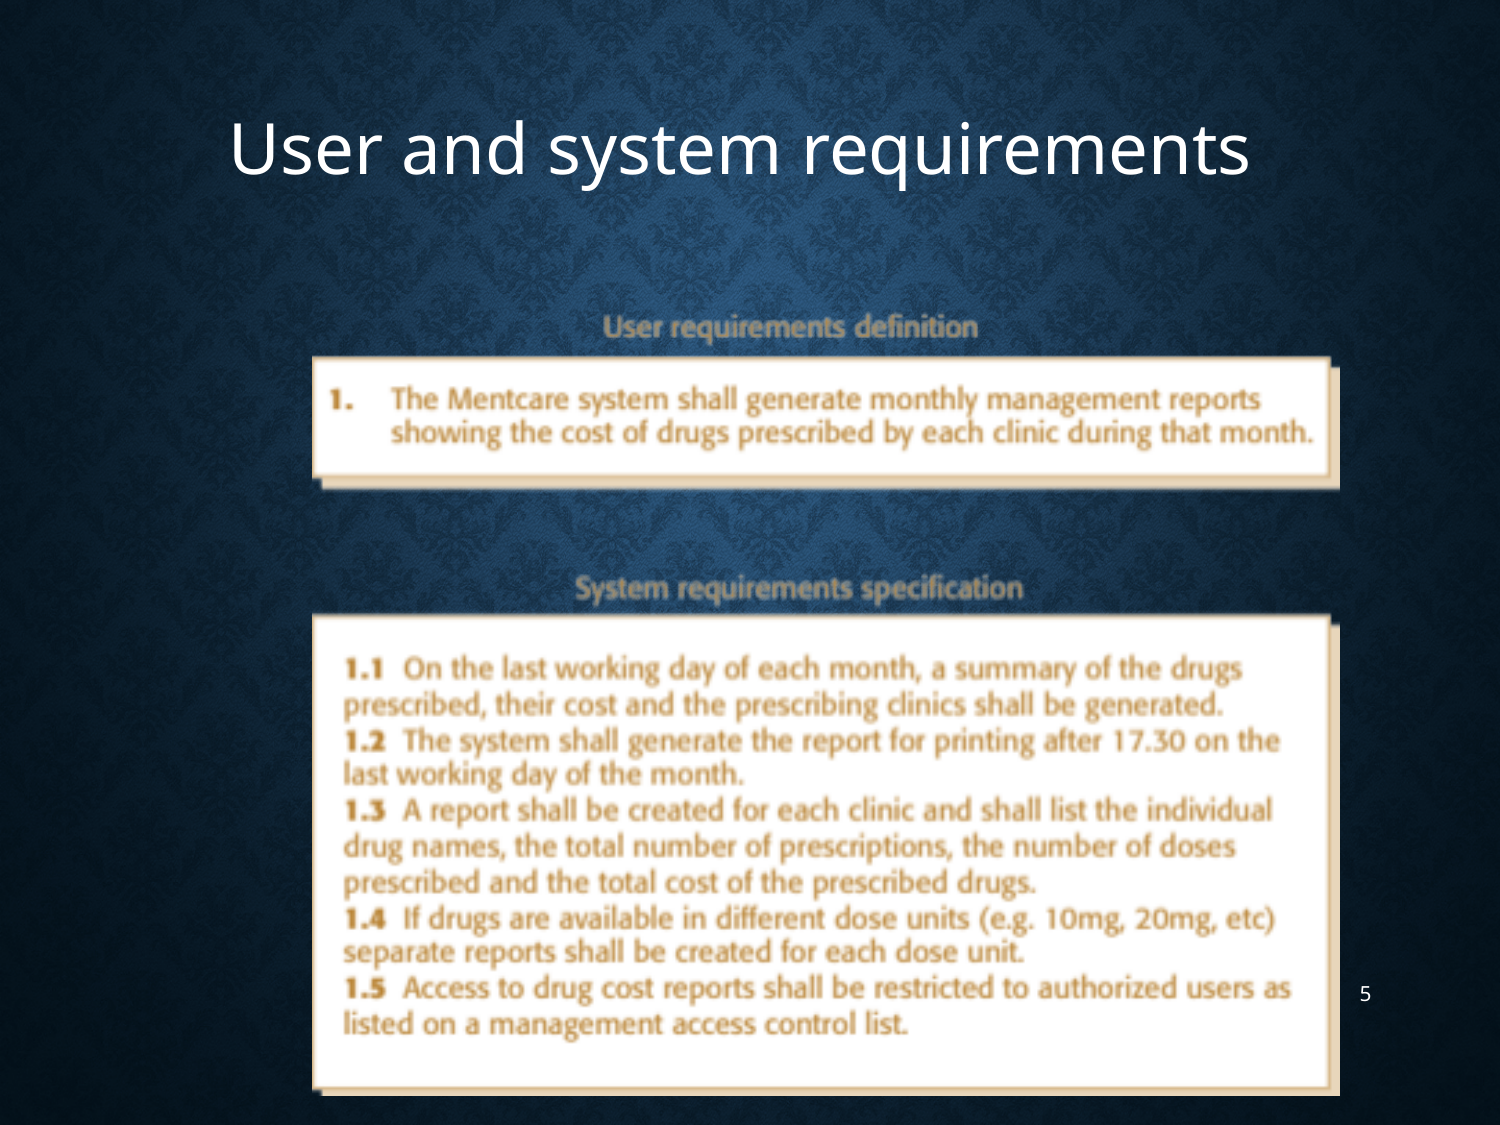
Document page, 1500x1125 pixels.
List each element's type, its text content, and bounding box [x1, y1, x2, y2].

slide_number 5 [1346, 965, 1387, 1025]
picture [312, 302, 1341, 1096]
title User and system requirements [47, 42, 1452, 261]
